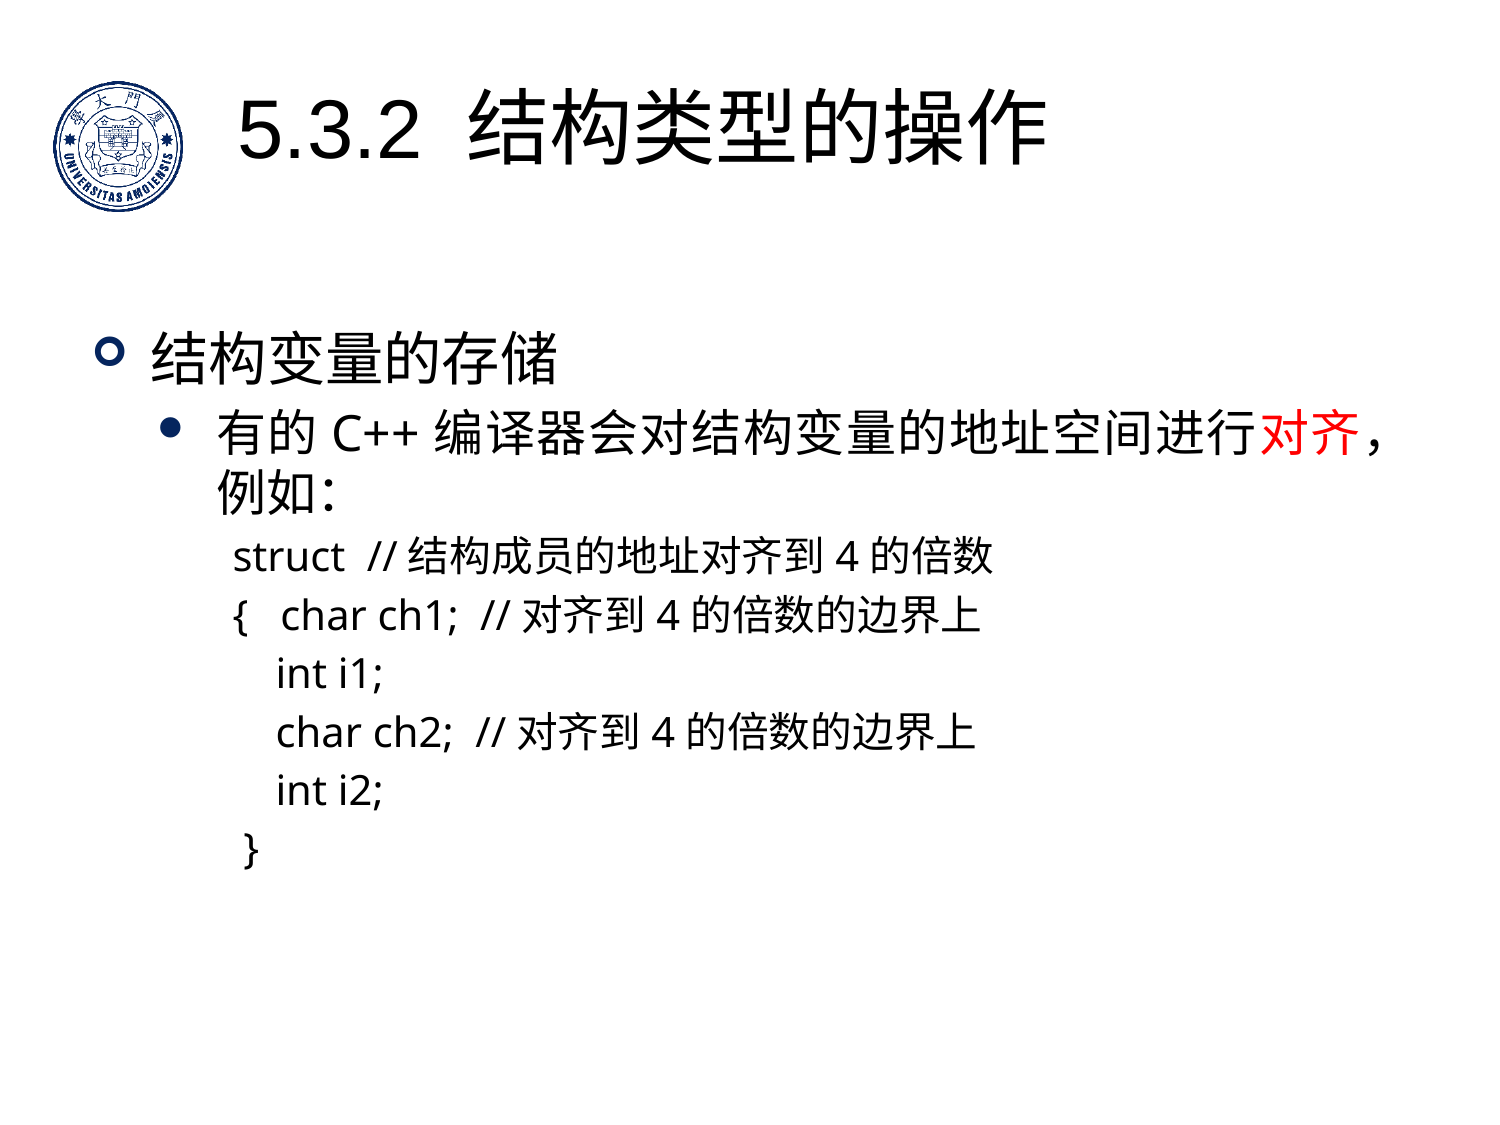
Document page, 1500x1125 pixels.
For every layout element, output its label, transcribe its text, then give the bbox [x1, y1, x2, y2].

picture [53, 81, 183, 212]
text_box 5.3.2 结构类型的操作 [222, 0, 1373, 251]
list 结构变量的存储 有的C++编译器会对结构变量的地址空间进行对齐，例如： struct //结构成员的地址对齐到4的倍数 { char ch1; //对齐到4的倍数的边界上 int i1; char ch2; //对齐到4的倍数的边界上 int i2; } [76, 314, 1378, 892]
